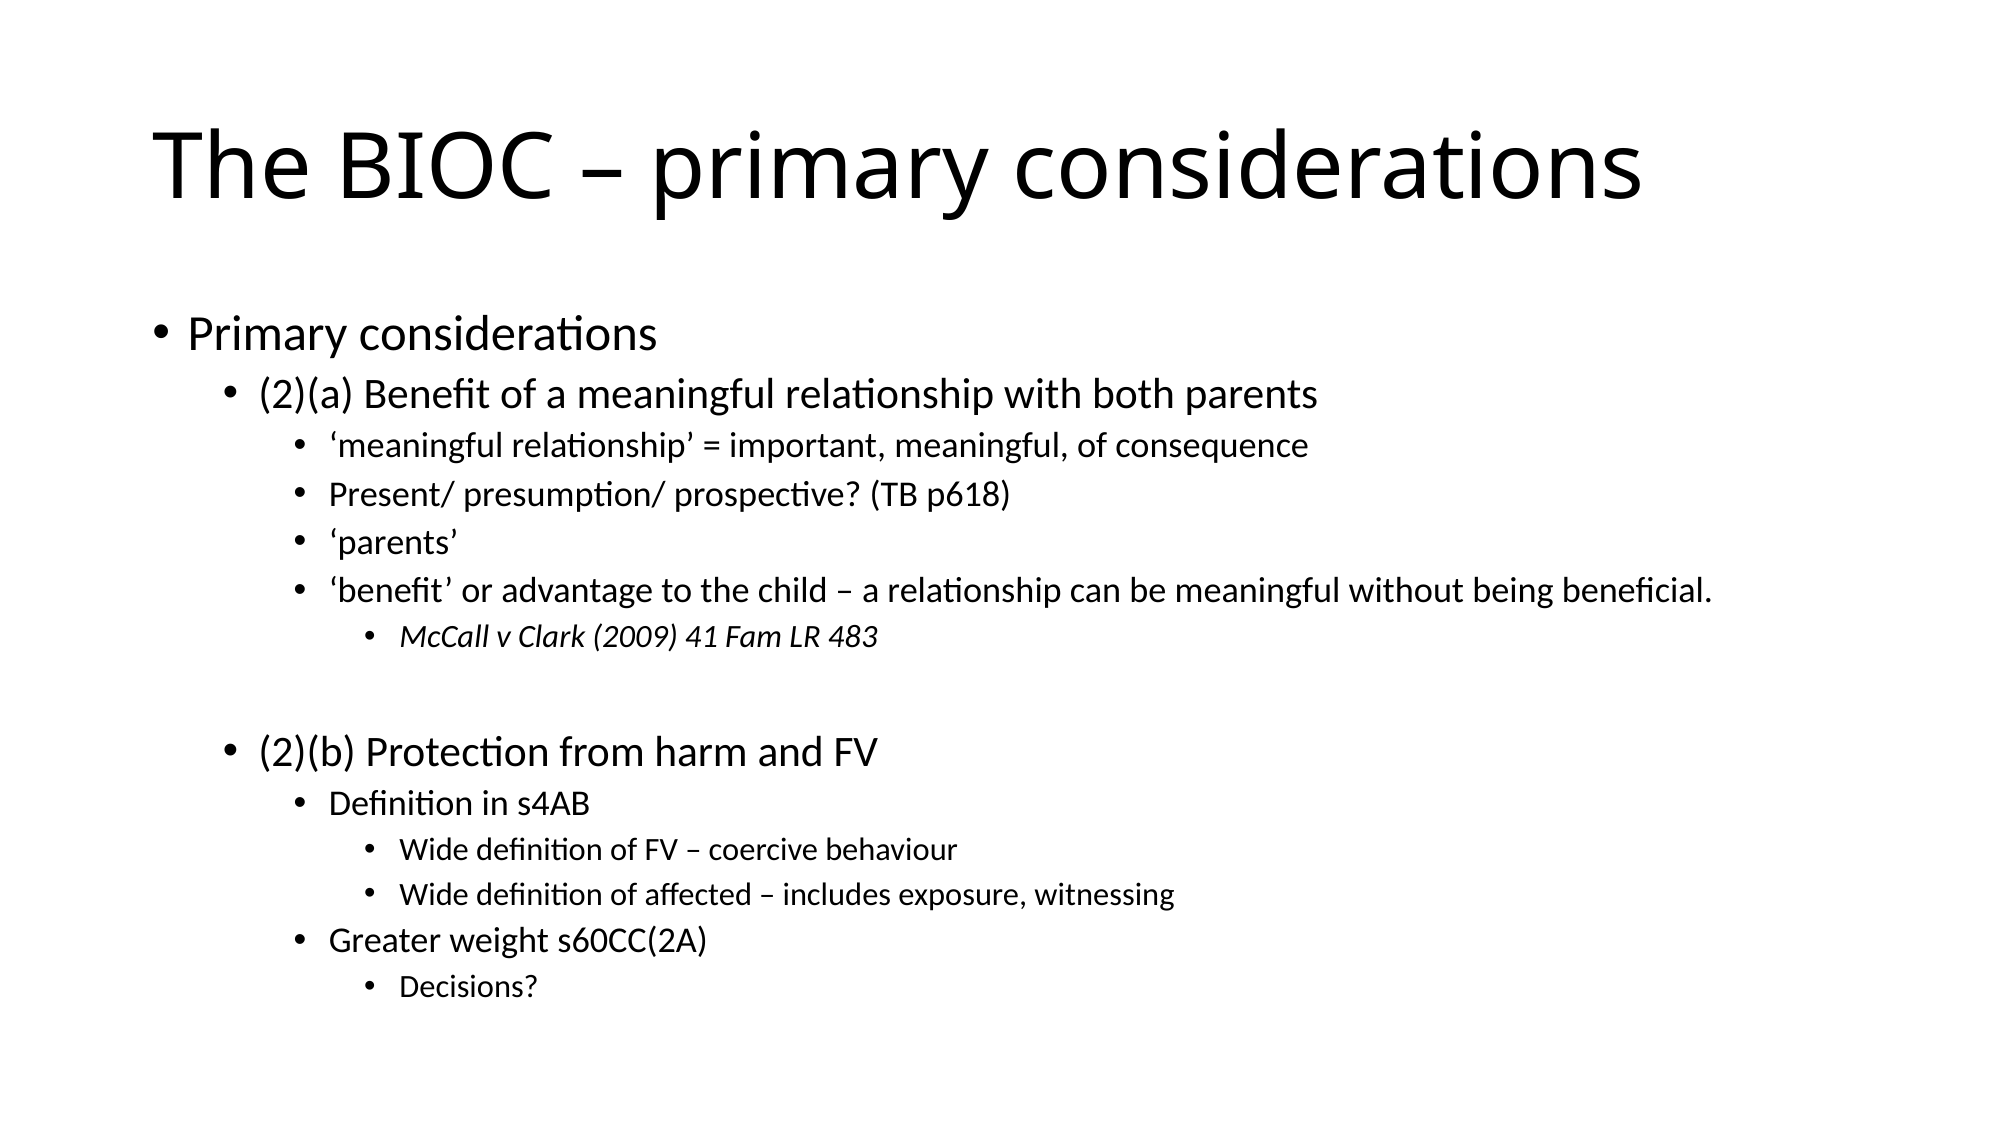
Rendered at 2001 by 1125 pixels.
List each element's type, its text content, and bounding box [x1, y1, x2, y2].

list Primary considerations (2)(a) Benefit of a meaningful relationship with both parents ‘meaningful relationship’ = important, meaningful, of consequence Present/ presumption/ prospective? (TB p618) ‘parents’ ‘benefit’ or advantage to the child – a relationship can be meaningful without being beneficial. McCall v Clark (2009) 41 Fam LR 483 (2)(b) Protection from harm and FV Definition in s4AB Wide definition of FV – coercive behaviour Wide definition of affected – includes exposure, witnessing Greater weight s60CC(2A) Decisions? [137, 299, 1863, 1014]
title The BIOC – primary considerations [137, 59, 1863, 278]
